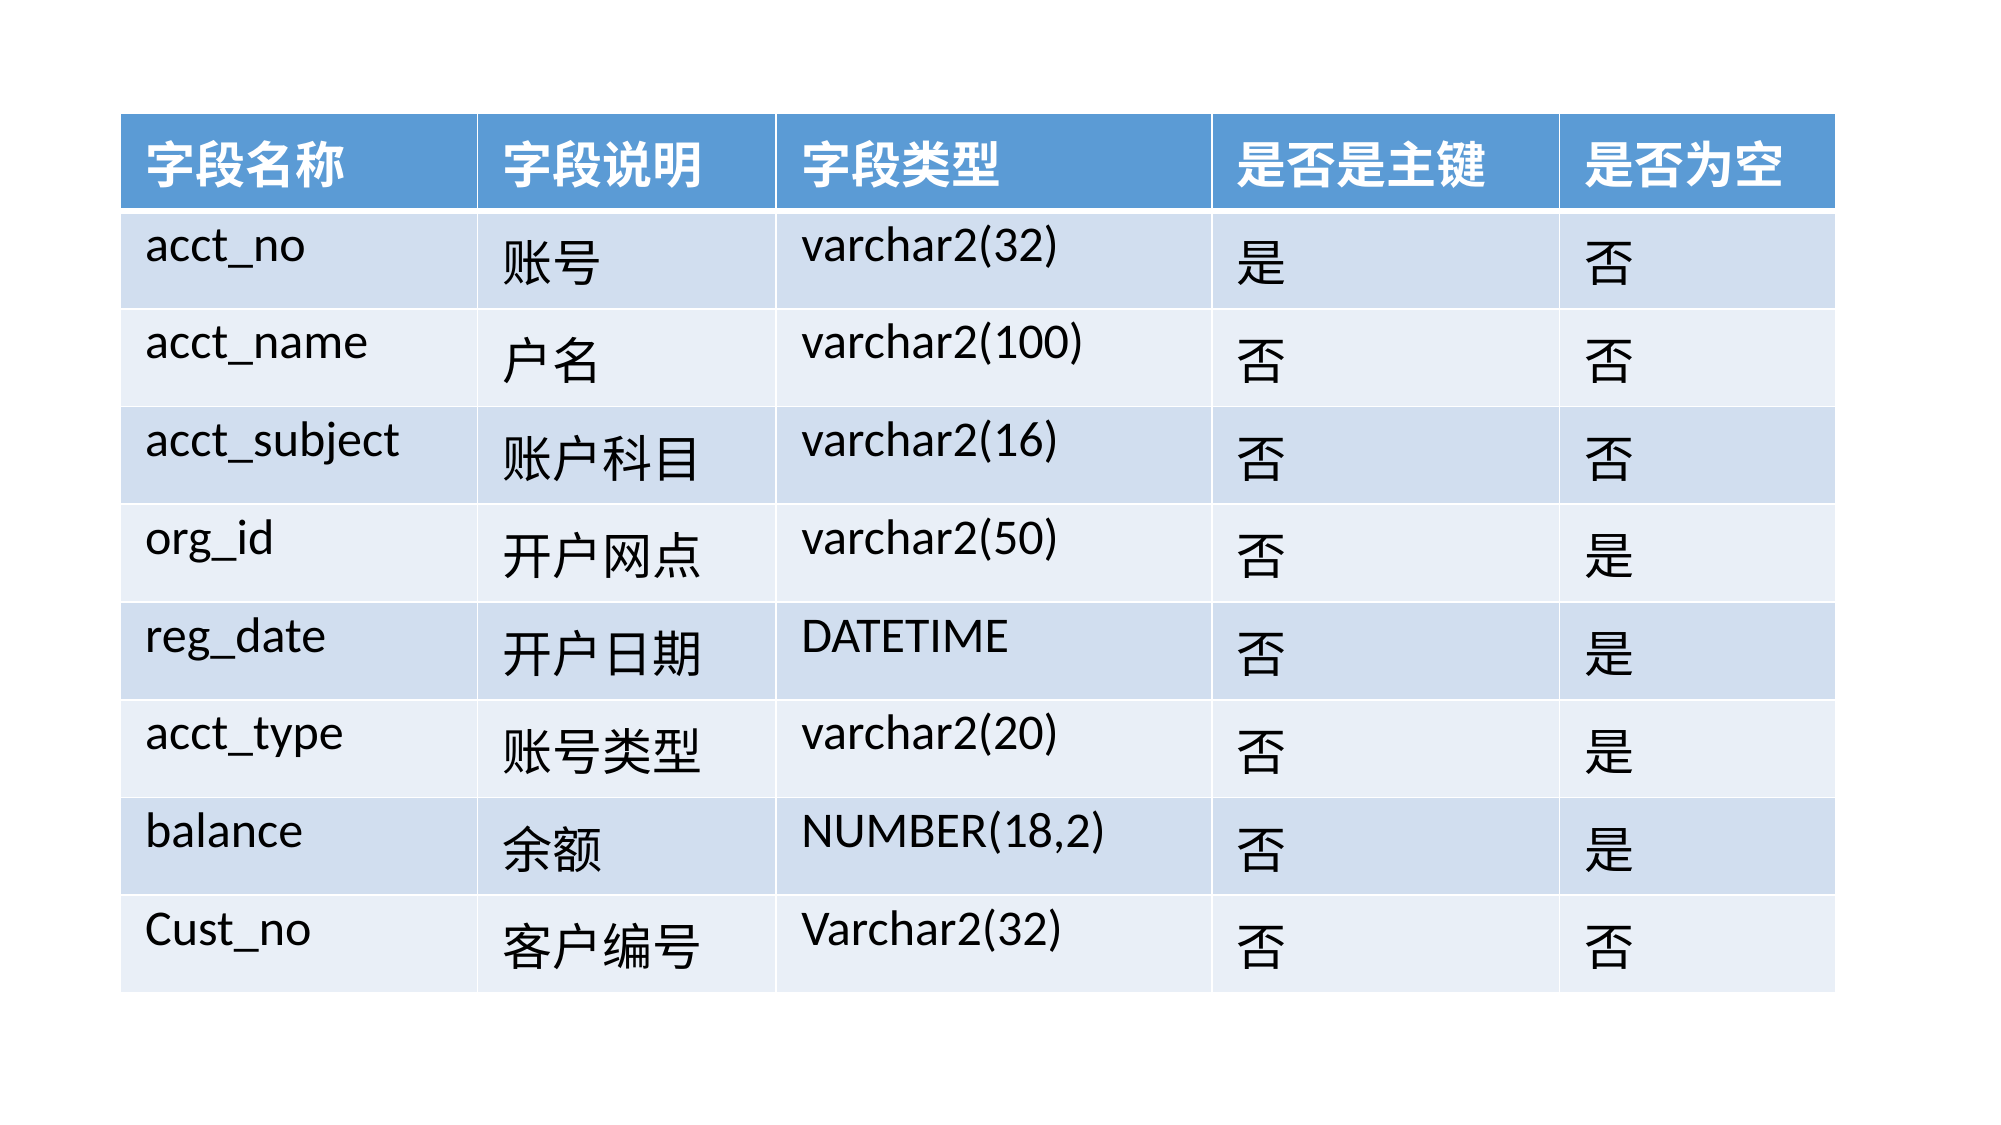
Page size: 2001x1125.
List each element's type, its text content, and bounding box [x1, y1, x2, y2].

table_cell 户名 [478, 310, 775, 406]
table_cell balance [121, 798, 477, 894]
table_cell DATETIME [777, 603, 1211, 699]
table_cell varchar2(20) [777, 701, 1211, 797]
table_header 字段说明 [478, 114, 775, 208]
table_cell 账号 [478, 214, 775, 308]
table_cell 是 [1213, 214, 1559, 308]
table_cell 是 [1560, 701, 1835, 797]
table_cell 客户编号 [478, 896, 775, 992]
table_cell 是 [1560, 603, 1835, 699]
table_cell 否 [1213, 505, 1559, 601]
table_cell 否 [1213, 896, 1559, 992]
table_cell 否 [1213, 798, 1559, 894]
table_cell 否 [1213, 701, 1559, 797]
table_header 是否是主键 [1213, 114, 1559, 208]
table_cell 是 [1560, 798, 1835, 894]
table_cell varchar2(50) [777, 505, 1211, 601]
table_cell 否 [1213, 407, 1559, 503]
table_cell 开户日期 [478, 603, 775, 699]
table_header 是否为空 [1560, 114, 1835, 208]
table_cell varchar2(16) [777, 407, 1211, 503]
table_cell 否 [1560, 310, 1835, 406]
table_cell reg_date [121, 603, 477, 699]
table_cell 是 [1560, 505, 1835, 601]
table_header 字段类型 [777, 114, 1211, 208]
table_cell acct_no [121, 214, 477, 308]
table_cell 否 [1213, 310, 1559, 406]
table_cell 余额 [478, 798, 775, 894]
table_cell 账号类型 [478, 701, 775, 797]
table_header 字段名称 [121, 114, 477, 208]
table_cell Cust_no [121, 896, 477, 992]
table_cell acct_name [121, 310, 477, 406]
table_cell NUMBER(18,2) [777, 798, 1211, 894]
table_cell 否 [1560, 407, 1835, 503]
table_cell 否 [1560, 896, 1835, 992]
table_cell 开户网点 [478, 505, 775, 601]
table_cell varchar2(32) [777, 214, 1211, 308]
table_cell 账户科目 [478, 407, 775, 503]
table_cell acct_subject [121, 407, 477, 503]
table_cell 否 [1560, 214, 1835, 308]
table_cell 否 [1213, 603, 1559, 699]
table_cell Varchar2(32) [777, 896, 1211, 992]
table_cell org_id [121, 505, 477, 601]
table_cell acct_type [121, 701, 477, 797]
table_cell varchar2(100) [777, 310, 1211, 406]
